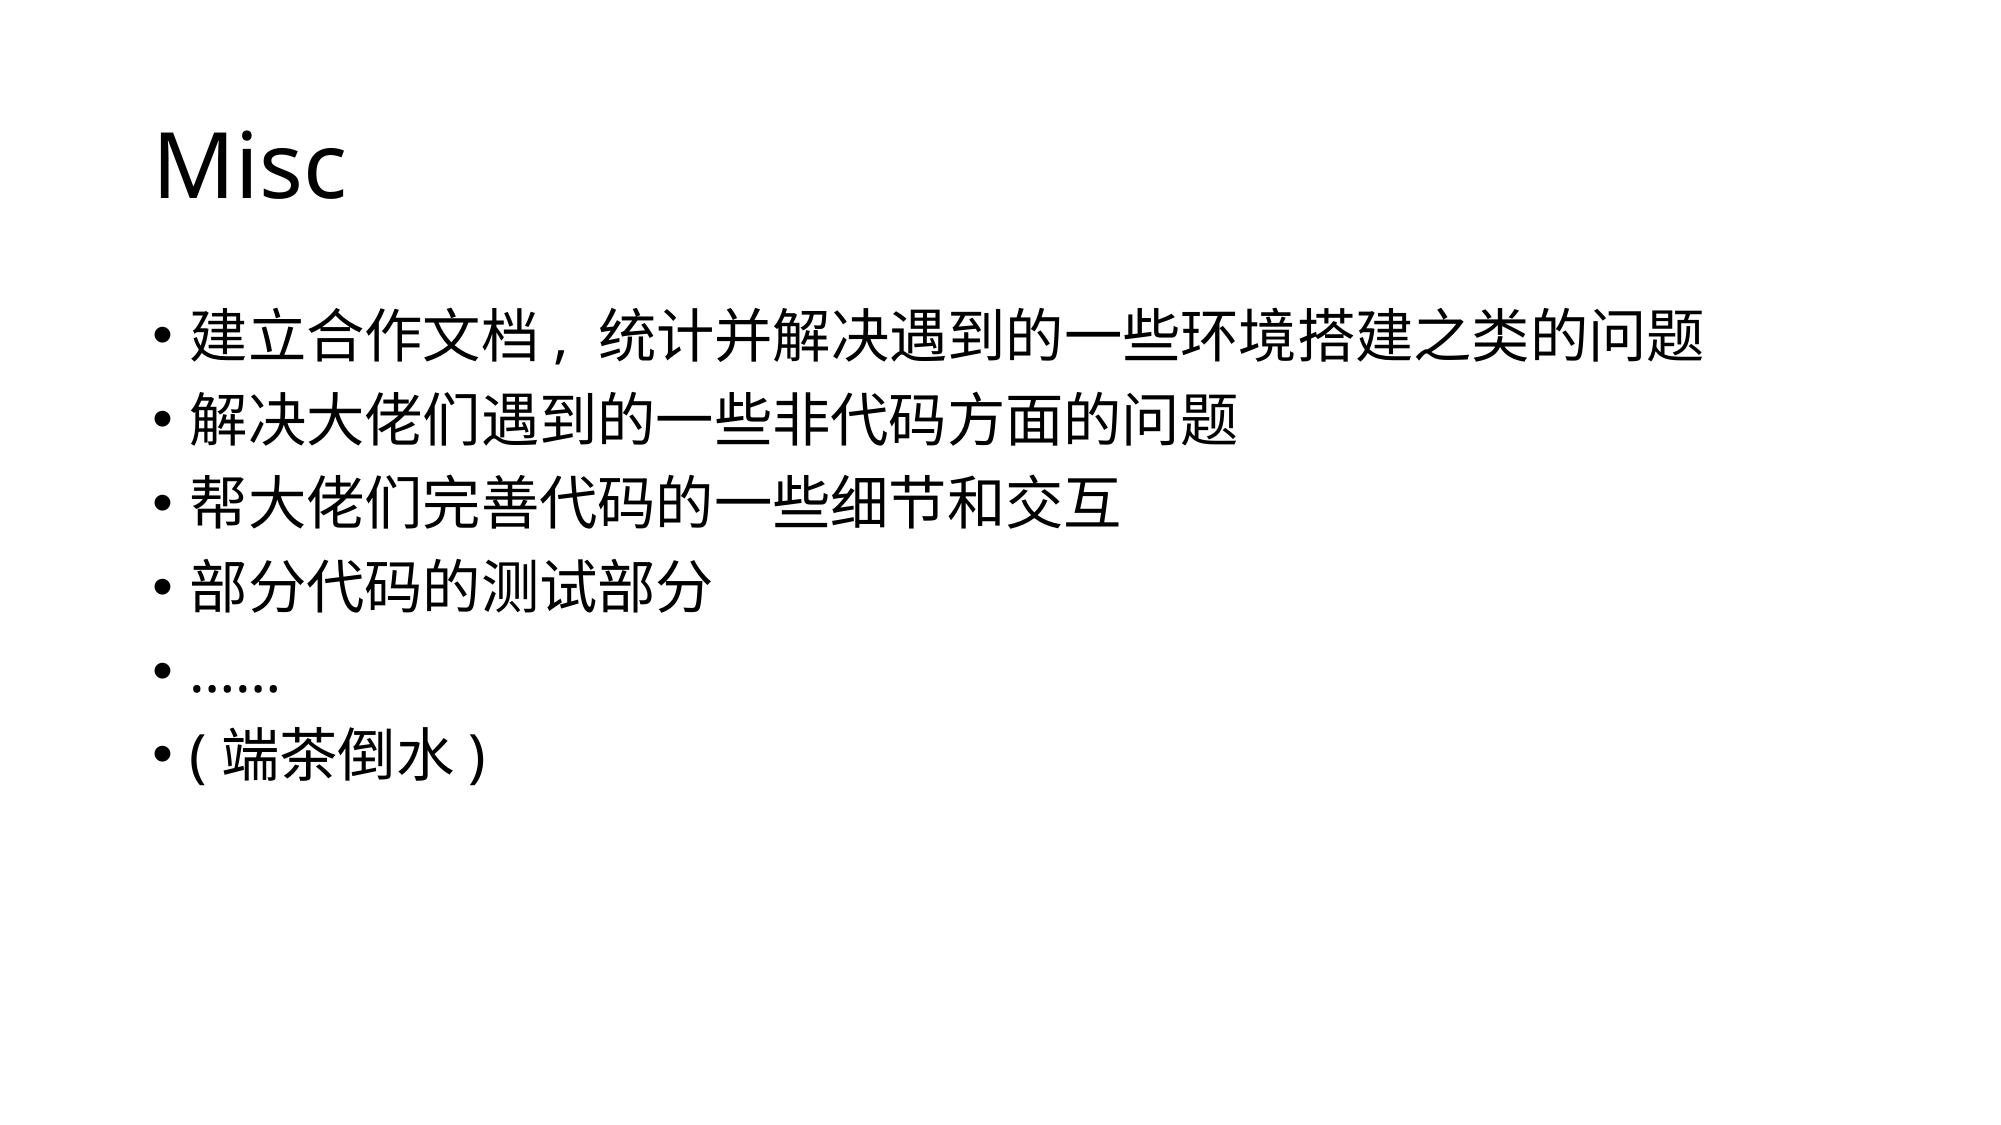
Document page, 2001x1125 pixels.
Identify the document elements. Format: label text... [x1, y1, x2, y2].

title Misc [137, 59, 1863, 278]
list 建立合作文档, 统计并解决遇到的一些环境搭建之类的问题 解决大佬们遇到的一些非代码方面的问题 帮大佬们完善代码的一些细节和交互 部分代码的测试部分 …… (端茶倒水) [137, 299, 1863, 1014]
